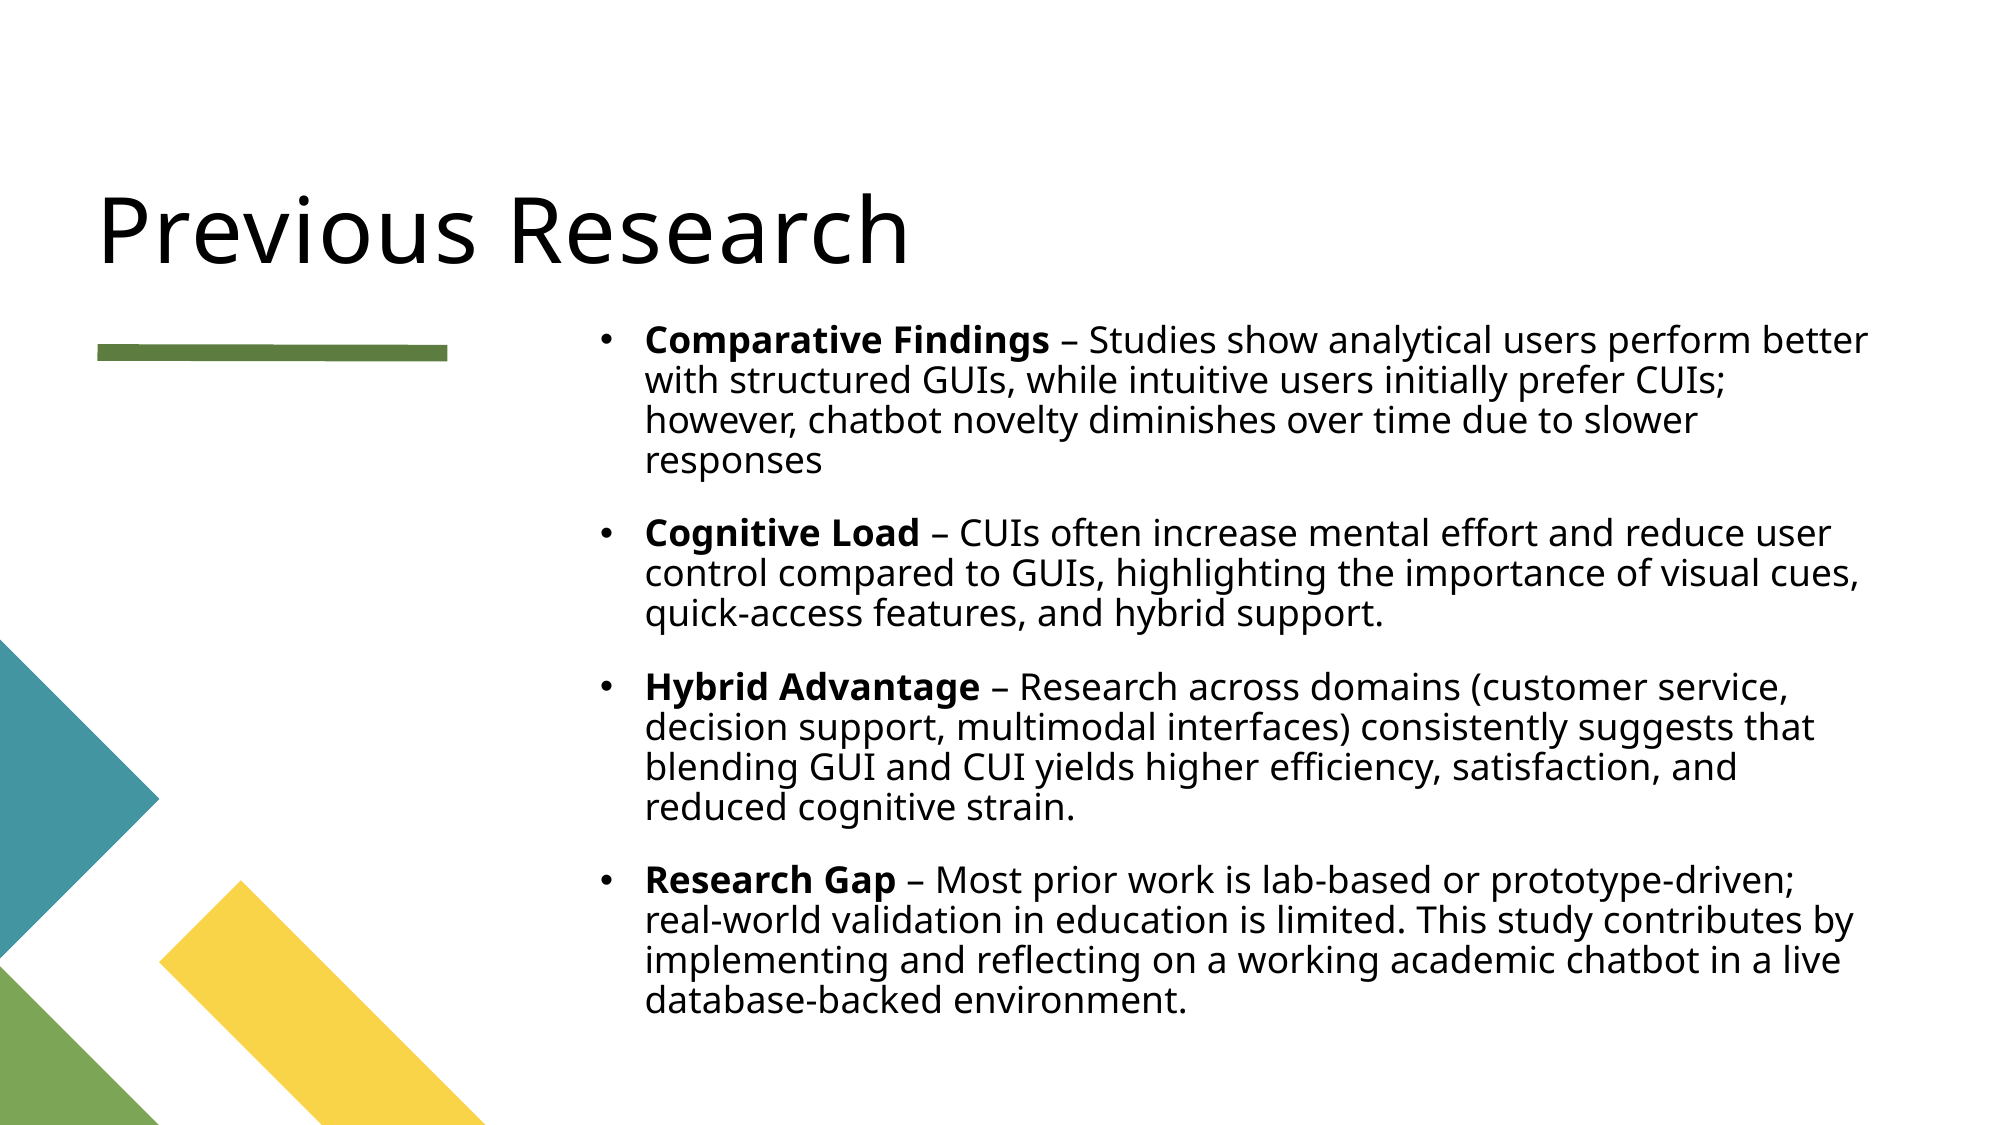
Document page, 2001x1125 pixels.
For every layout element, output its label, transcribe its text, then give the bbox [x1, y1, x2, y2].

title Previous Research [96, 135, 1881, 282]
list Comparative Findings – Studies show analytical users perform better with structured GUIs, while intuitive users initially prefer CUIs; however, chatbot novelty diminishes over time due to slower responses Cognitive Load – CUIs often increase mental effort and reduce user control compared to GUIs, highlighting the importance of visual cues, quick-access features, and hybrid support. Hybrid Advantage – Research across domains (customer service, decision support, multimodal interfaces) consistently suggests that blending GUI and CUI yields higher efficiency, satisfaction, and reduced cognitive strain. Research Gap – Most prior work is lab-based or prototype-driven; real-world validation in education is limited. This study contributes by implementing and reflecting on a working academic chatbot in a live database-backed environment. [600, 283, 1882, 1026]
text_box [0, 639, 486, 1125]
